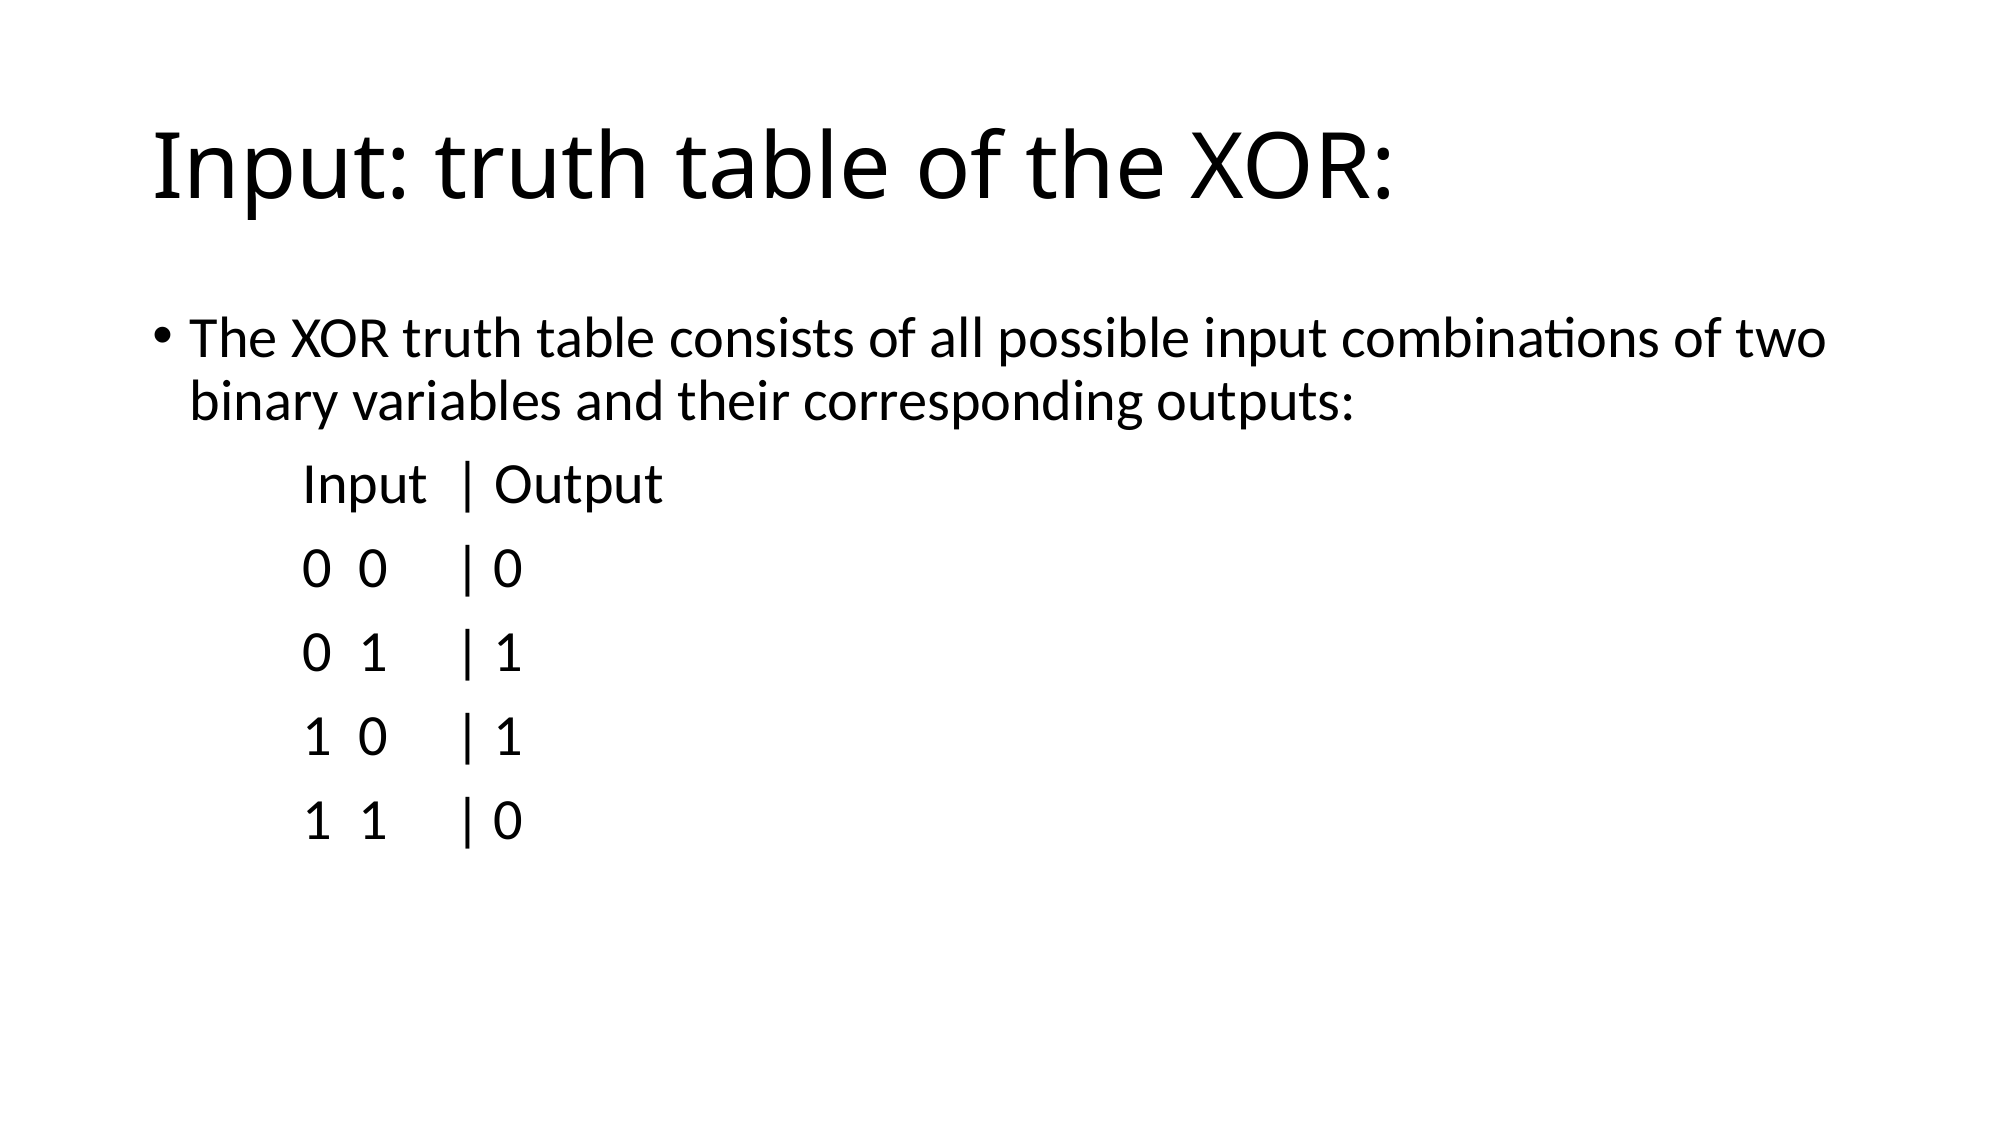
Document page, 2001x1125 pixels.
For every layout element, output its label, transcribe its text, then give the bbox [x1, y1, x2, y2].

list The XOR truth table consists of all possible input combinations of two binary variables and their corresponding outputs: Input | Output 0 0 | 0 0 1 | 1 1 0 | 1 1 1 | 0 [137, 299, 1863, 1014]
title Input: truth table of the XOR: [137, 59, 1863, 278]
